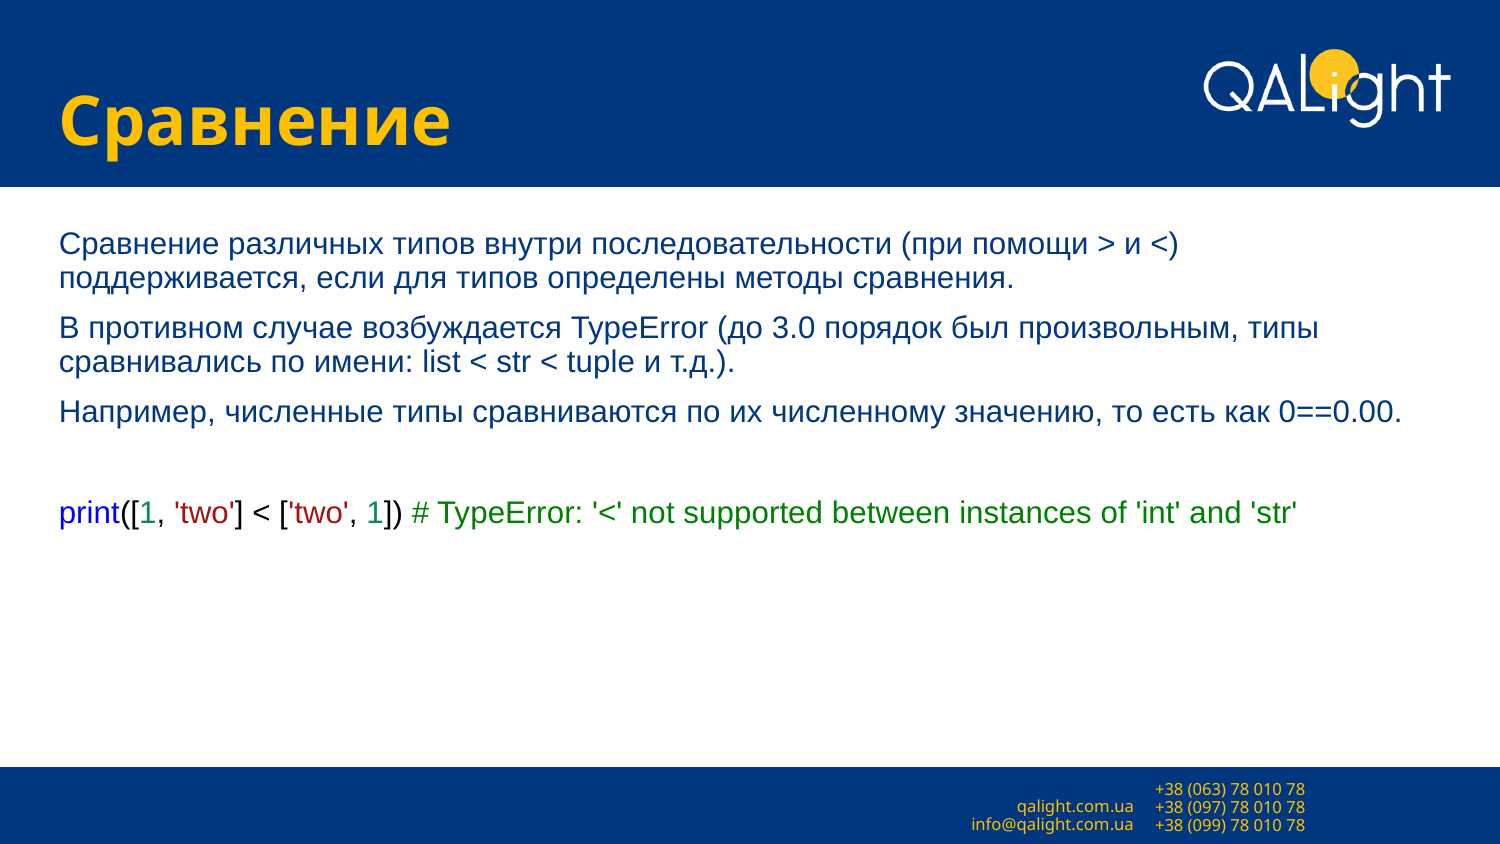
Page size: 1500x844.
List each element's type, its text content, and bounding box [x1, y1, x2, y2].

subtitle Сравнение различных типов внутри последовательности (при помощи > и <) поддерживается, если для типов определены методы сравнения. В противном случае возбуждается TypeError (до 3.0 порядок был произвольным, типы сравнивались по имени: list < str < tuple и т.д.). Например, численные типы сравниваются по их численному значению, то есть как 0==0.00. print([1, 'two'] < ['two', 1]) # TypeError: '<' not supported between instances of 'int' and 'str' [47, 216, 1448, 763]
title Сравнение [47, 15, 1187, 172]
picture [1200, 48, 1453, 130]
